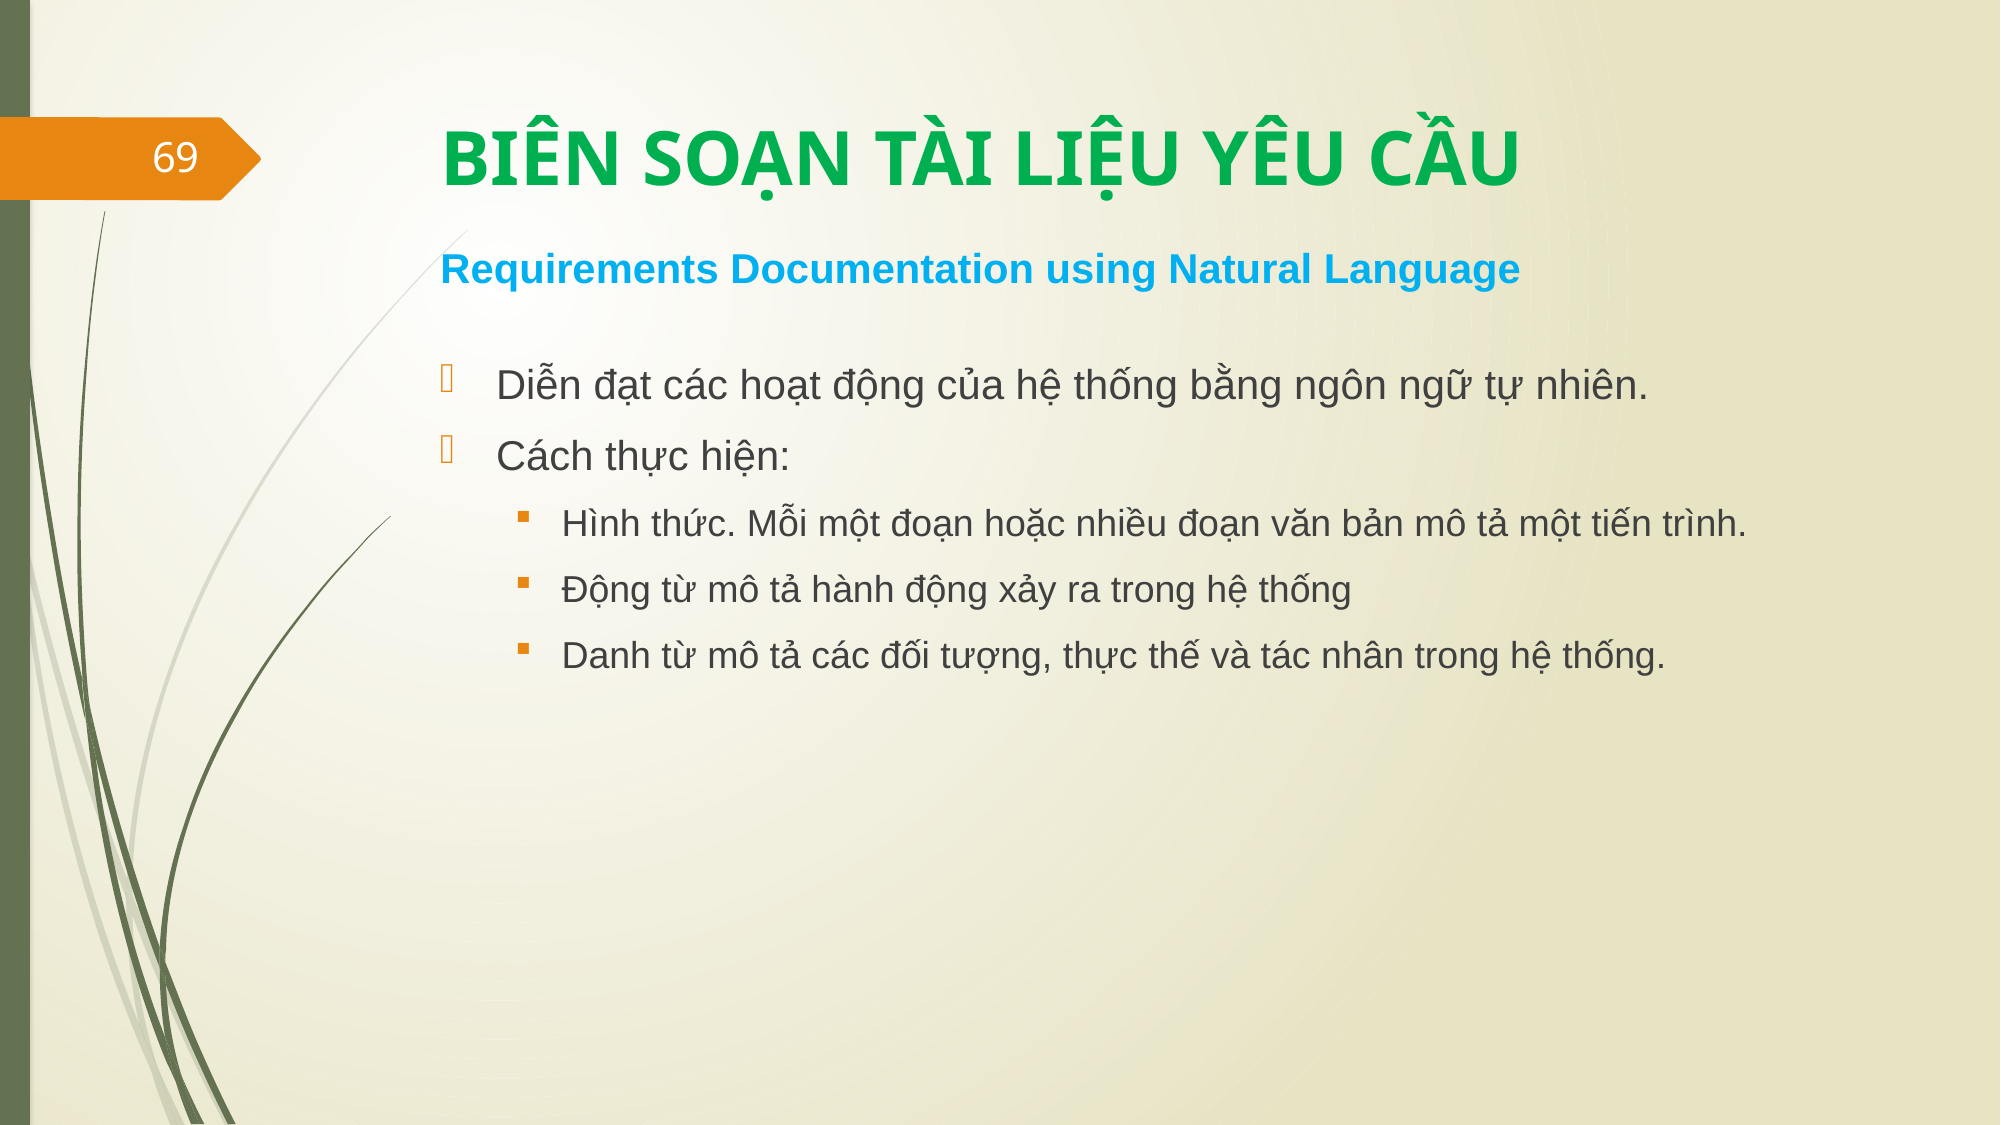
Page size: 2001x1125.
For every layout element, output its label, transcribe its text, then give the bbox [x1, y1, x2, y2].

slide_number 69 [87, 129, 216, 190]
list Diễn đạt các hoạt động của hệ thống bằng ngôn ngữ tự nhiên. Cách thực hiện: Hình thức. Mỗi một đoạn hoặc nhiều đoạn văn bản mô tả một tiến trình. Động từ mô tả hành động xảy ra trong hệ thống Danh từ mô tả các đối tượng, thực thế và tác nhân trong hệ thống. [424, 350, 1888, 970]
title BIÊN SOẠN TÀI LIỆU YÊU CẦU Requirements Documentation using Natural Language [425, 102, 1888, 313]
